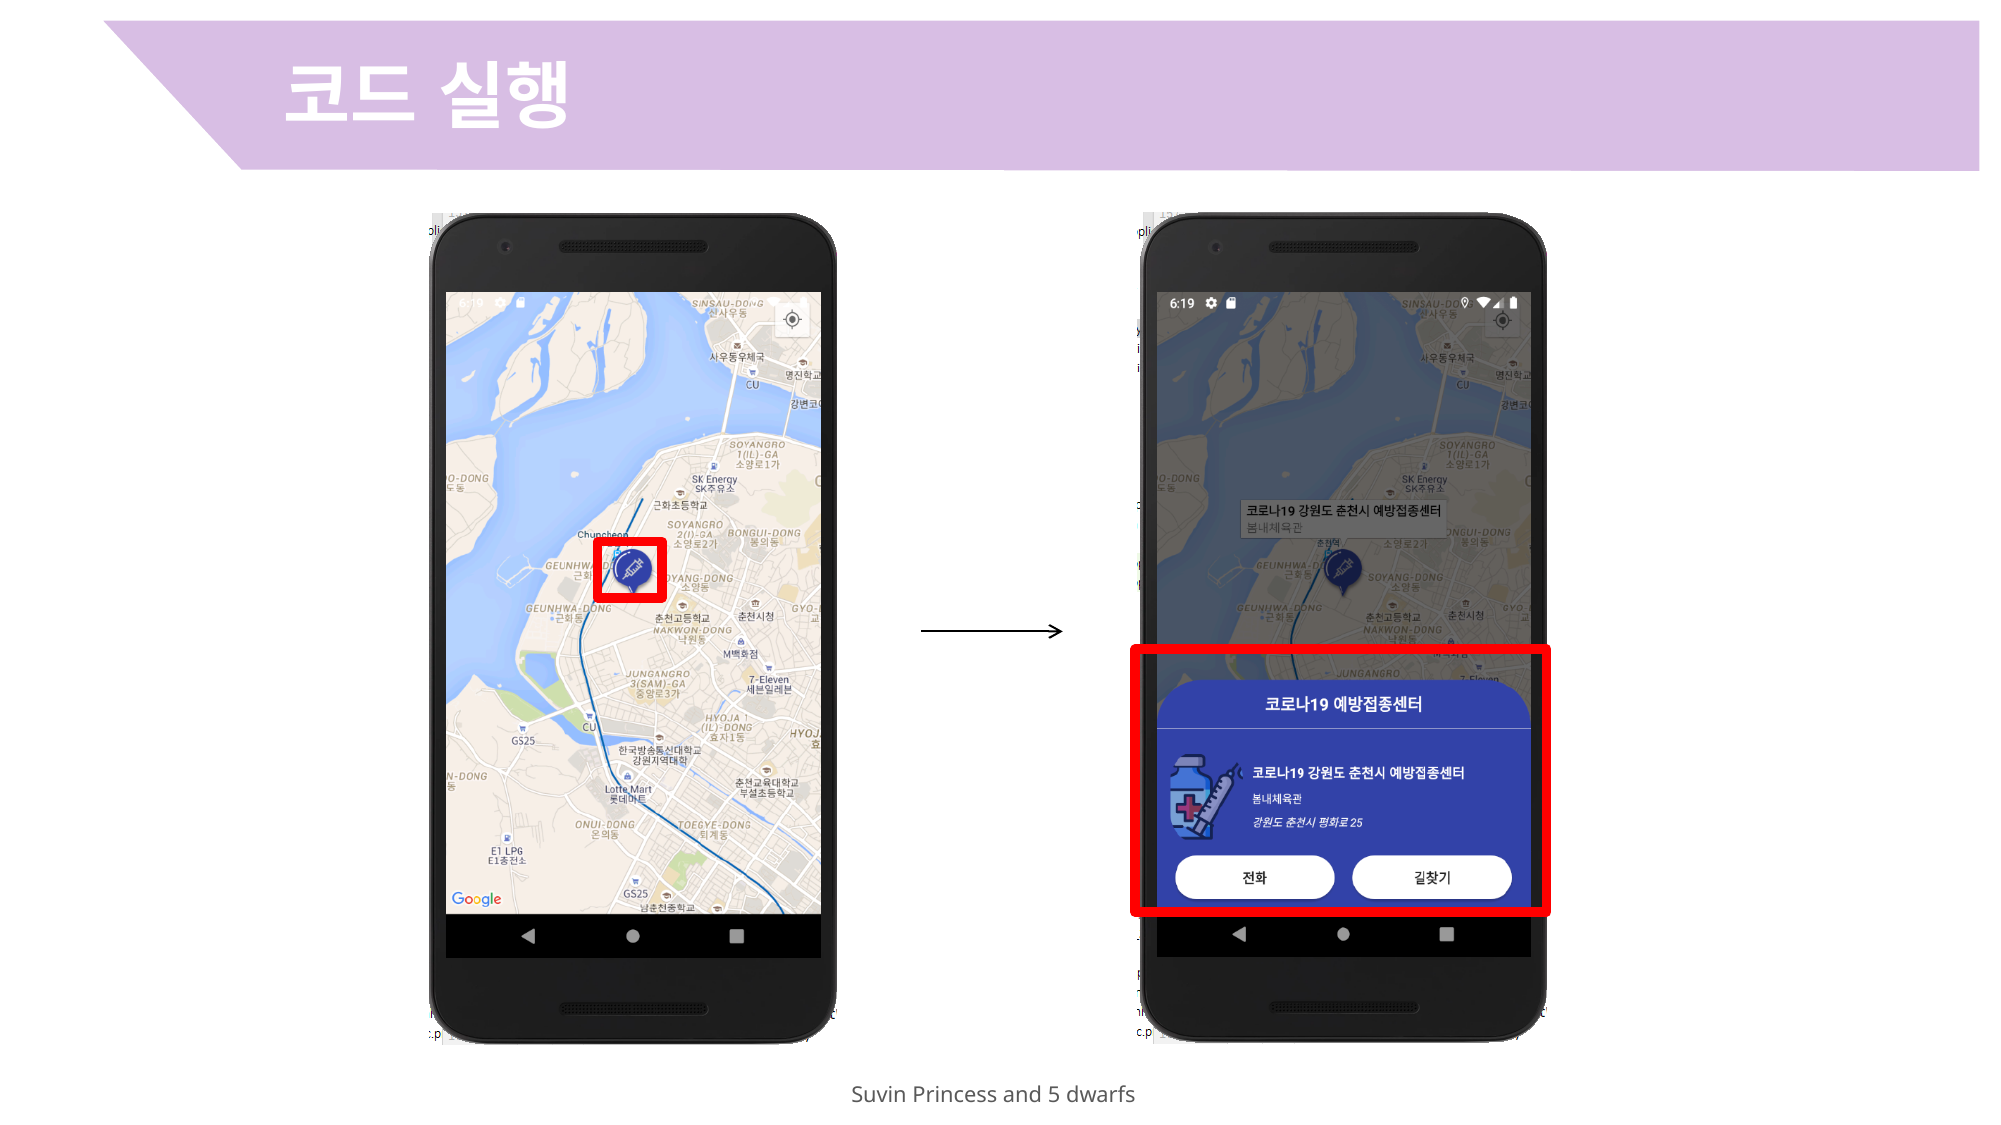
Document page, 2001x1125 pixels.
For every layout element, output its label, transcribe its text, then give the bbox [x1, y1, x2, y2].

picture [428, 212, 838, 1045]
picture [1136, 212, 1548, 1045]
text_box Suvin Princess and 5 dwarfs [836, 1068, 1151, 1115]
text_box 코드 실행 [268, 42, 589, 145]
